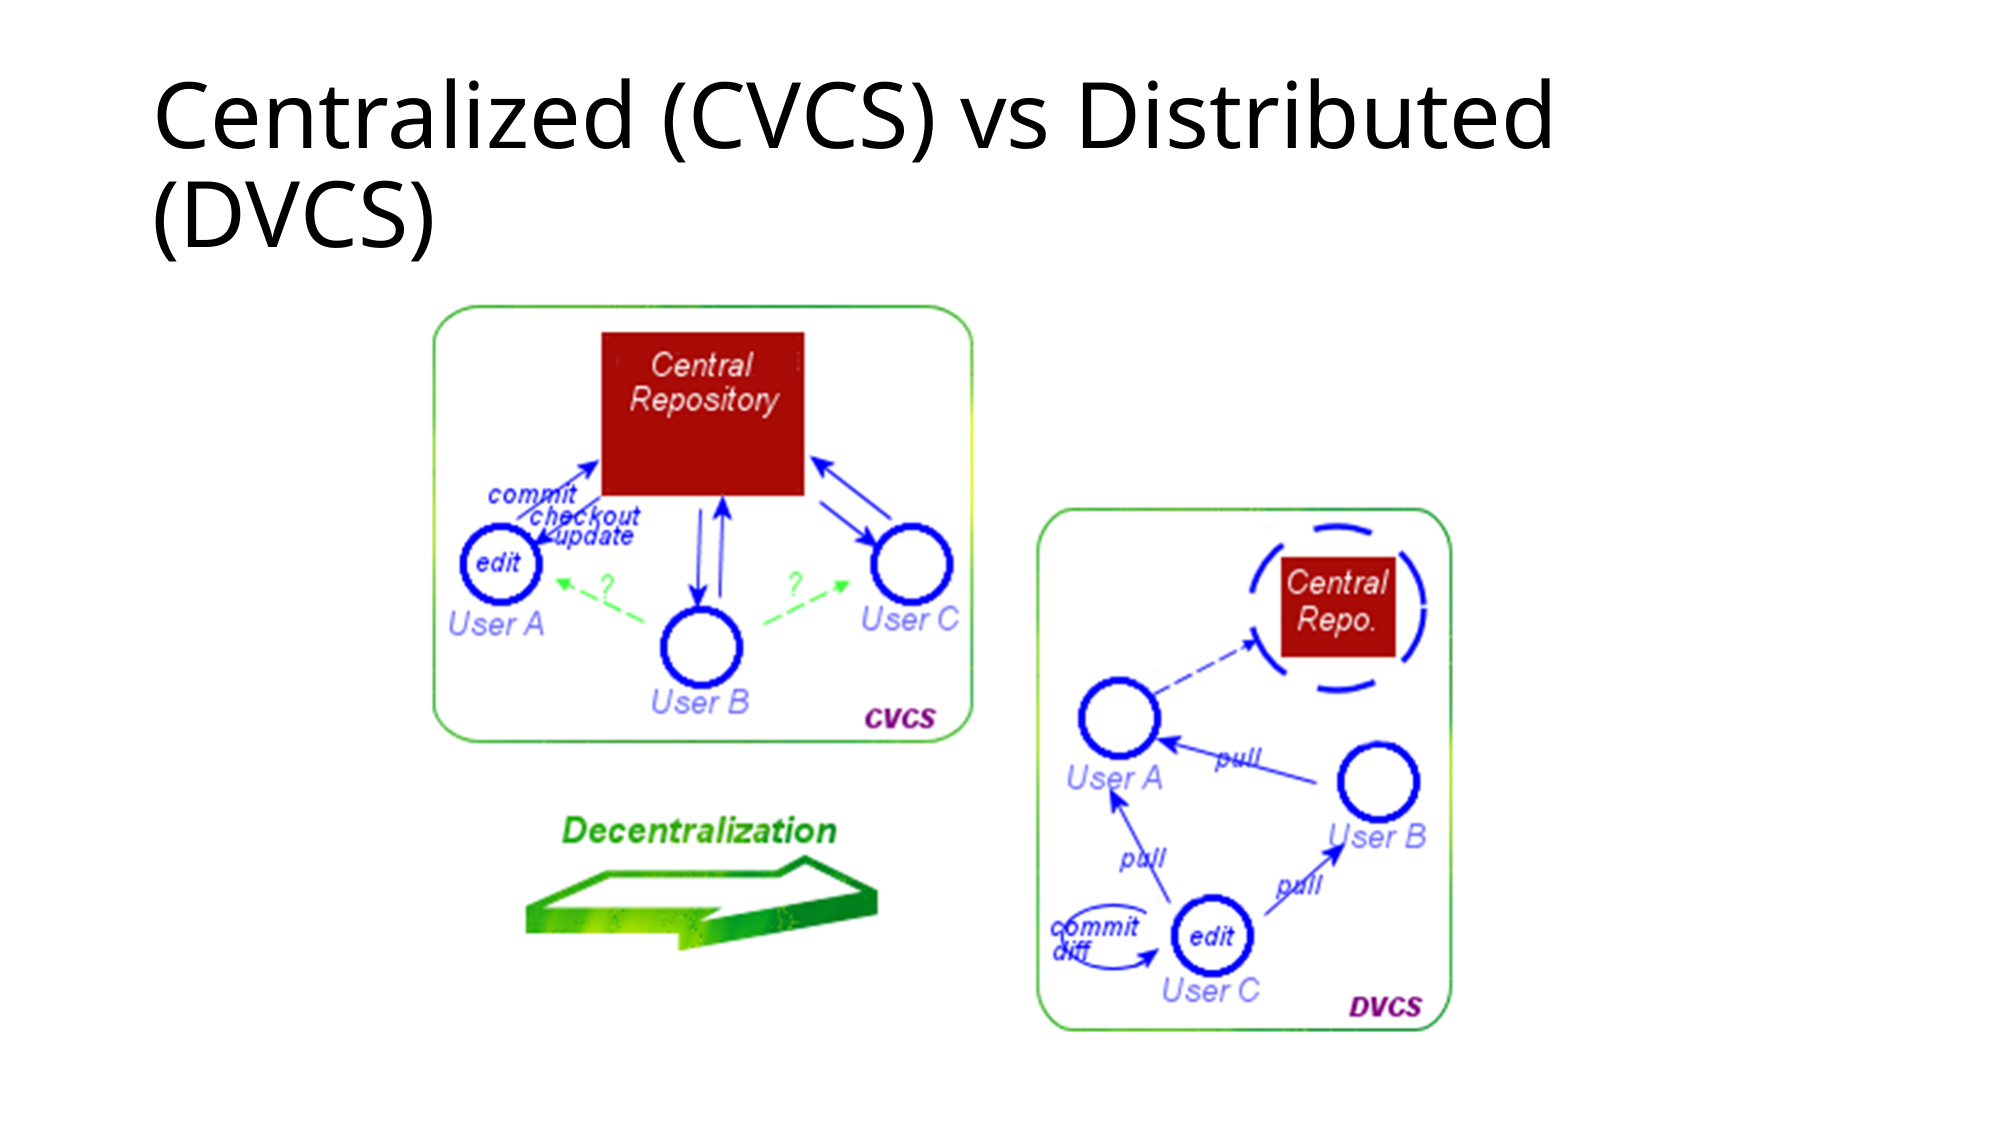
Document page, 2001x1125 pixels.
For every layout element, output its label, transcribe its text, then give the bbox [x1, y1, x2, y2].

title Centralized (CVCS) vs Distributed (DVCS) [137, 59, 1863, 278]
picture [428, 298, 1457, 1036]
